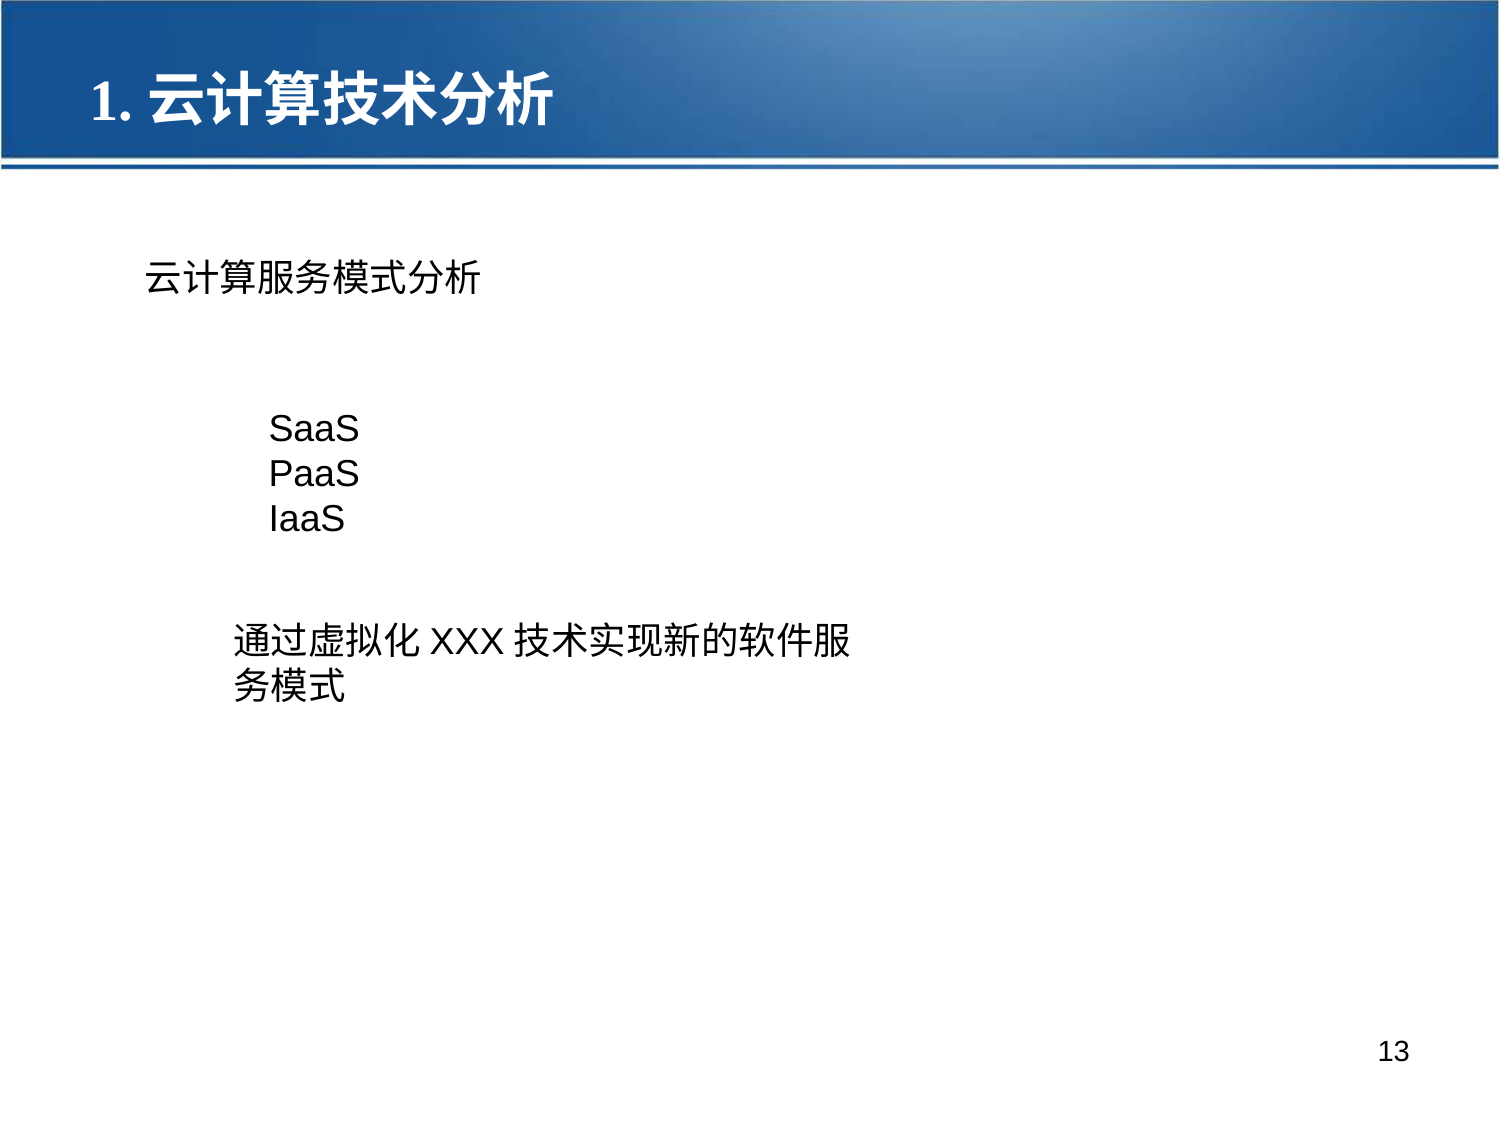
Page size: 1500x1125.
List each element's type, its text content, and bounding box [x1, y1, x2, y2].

text_box 云计算服务模式分析 [129, 246, 626, 306]
slide_number 13 [1074, 1024, 1426, 1103]
text_box SaaS PaaS IaaS [253, 397, 786, 547]
text_box 通过虚拟化XXX技术实现新的软件服务模式 [218, 609, 892, 715]
text_box 1.云计算技术分析 [74, 54, 1425, 151]
picture [0, 0, 1500, 1125]
